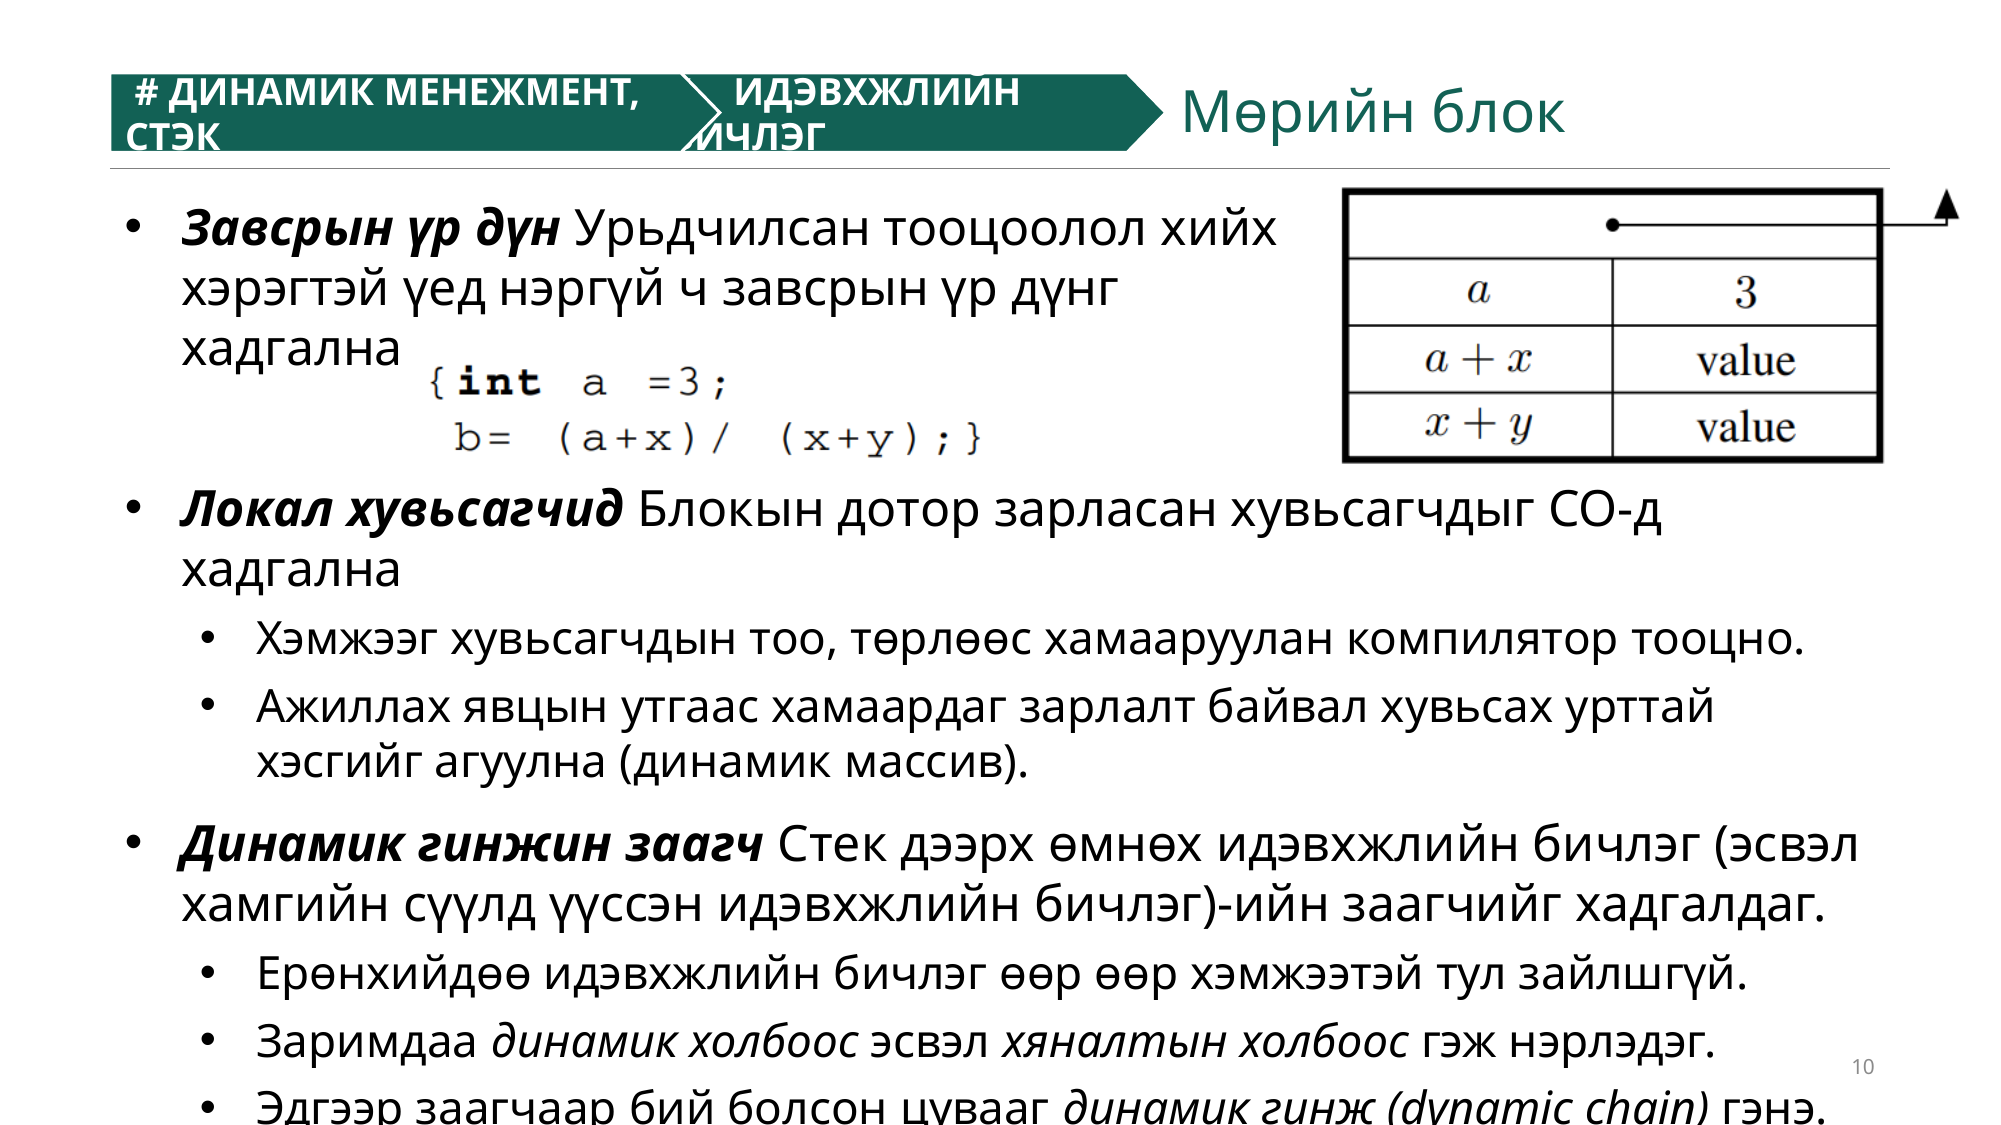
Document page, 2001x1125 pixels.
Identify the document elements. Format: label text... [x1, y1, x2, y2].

text_box # ДИНАМИК МЕНЕЖМЕНТ, СТЭК [108, 71, 722, 154]
text_box Завсрын үр дүн Урьдчилсан тооцоолол хийх хэрэгтэй үед нэргүй ч завсрын үр дүнг хадгална [109, 188, 1333, 384]
text_box # ИДЭВХЖЛИЙН БИЧЛЭГ [683, 71, 1168, 154]
picture [1333, 177, 1969, 473]
text_box Локал хувьсагчид Блокын дотор зарласан хувьсагчдыг СО-д хадгална Хэмжээг хувьсагчдын тоо, төрлөөс хамааруулан компилятор тооцно. Ажиллах явцын утгаас хамаардаг зарлалт байвал хувьсах урттай хэсгийг агуулна (динамик массив). Динамик гинжин заагч Стек дээрх өмнөх идэвхжлийн бичлэг (эсвэл хамгийн сүүлд үүссэн идэвхжлийн бичлэг)-ийн заагчийг хадгалдаг. Ерөнхийдөө идэвхжлийн бичлэг өөр өөр хэмжээтэй тул зайлшгүй. Заримдаа динамик холбоос эсвэл хяналтын холбоос гэж нэрлэдэг. Эдгээр заагчаар бий болсон цувааг динамик гинж (dynamic chain) гэнэ. [109, 468, 1890, 1125]
picture [417, 353, 990, 469]
text_box Мөрийн блок [1165, 72, 1890, 153]
